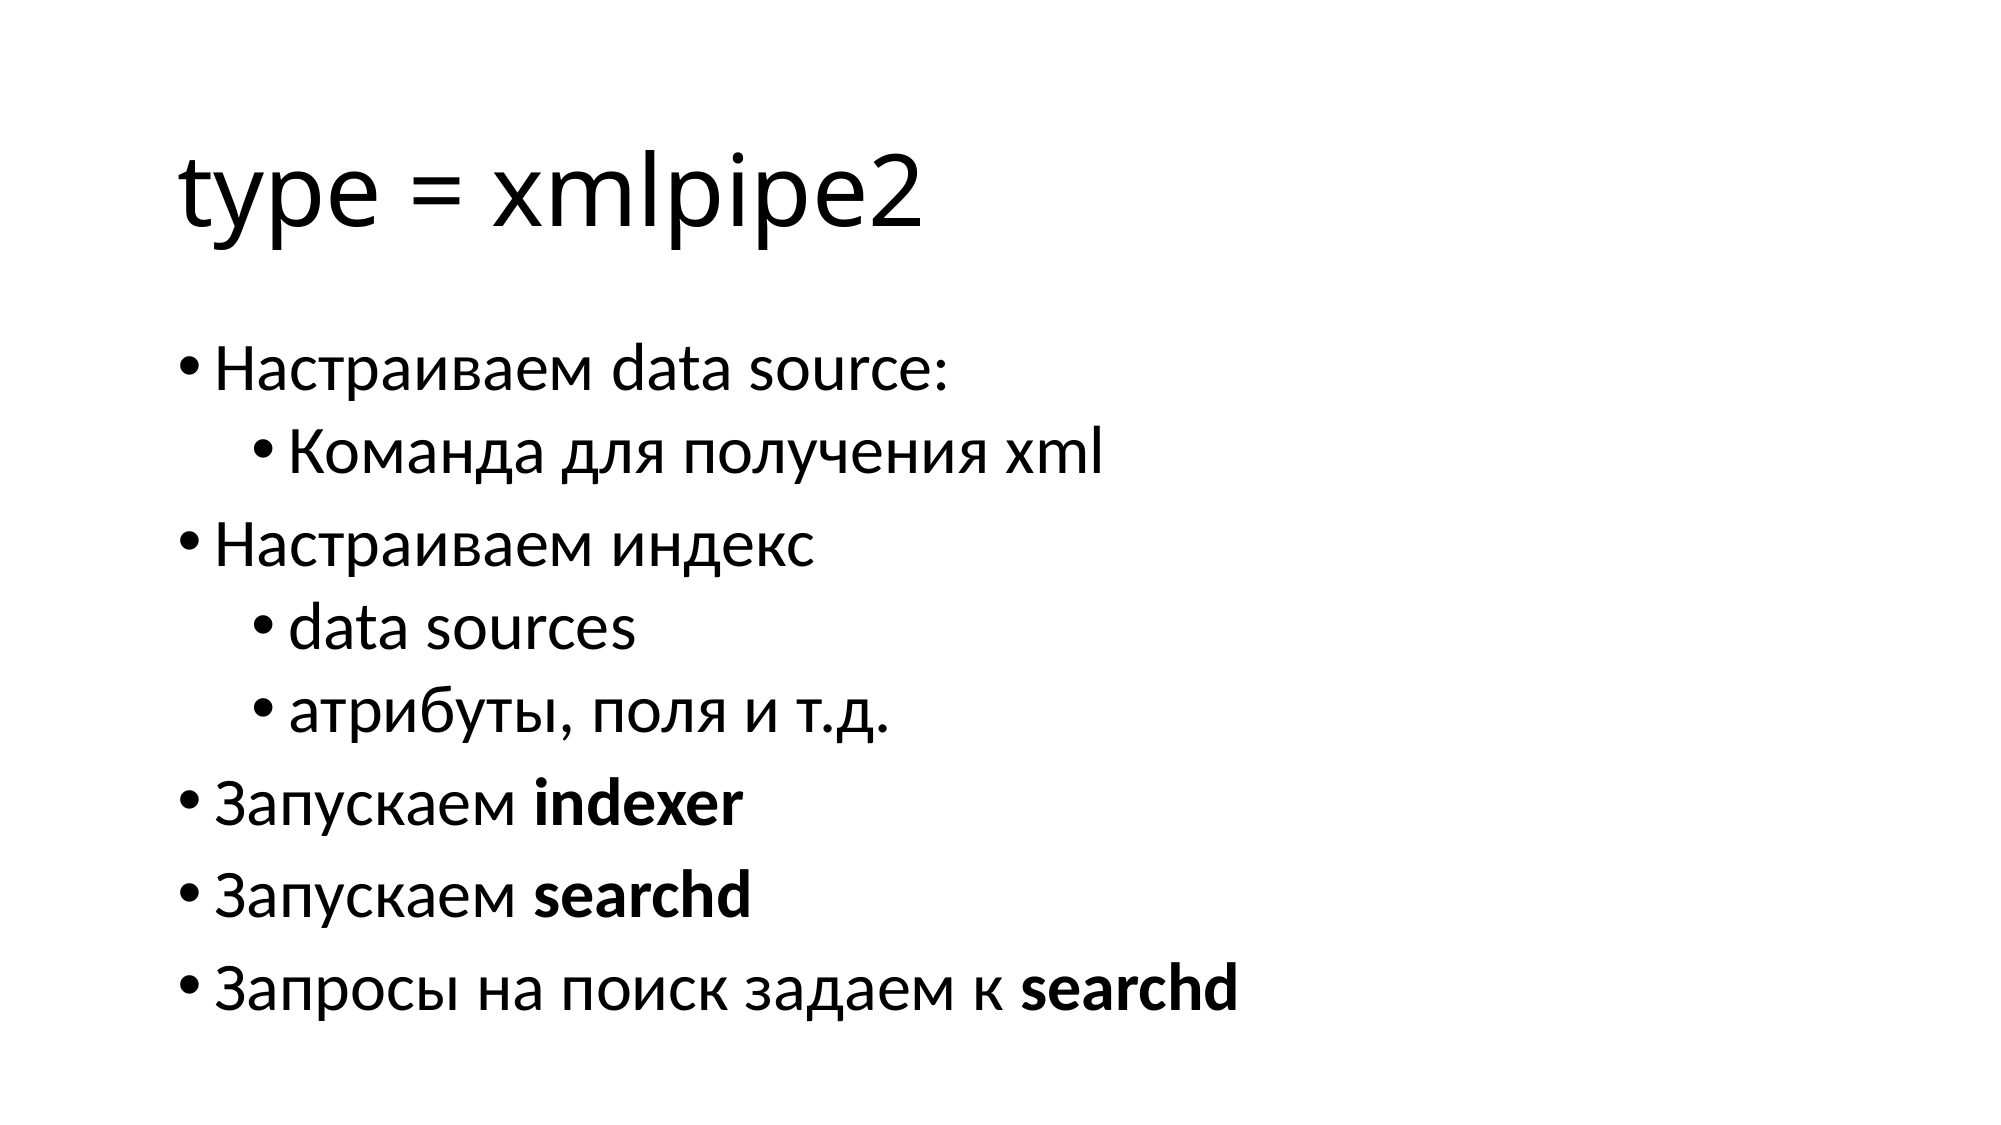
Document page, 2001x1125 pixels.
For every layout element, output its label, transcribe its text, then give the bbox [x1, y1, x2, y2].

text_box Настраиваем data source: Команда для получения xml Настраиваем индекс data sources атрибуты, поля и т.д. Запускаем indexer Запускаем searchd Запросы на поиск задаем к searchd [162, 324, 1888, 1039]
text_box type = xmlpipe2 [162, 84, 1888, 303]
